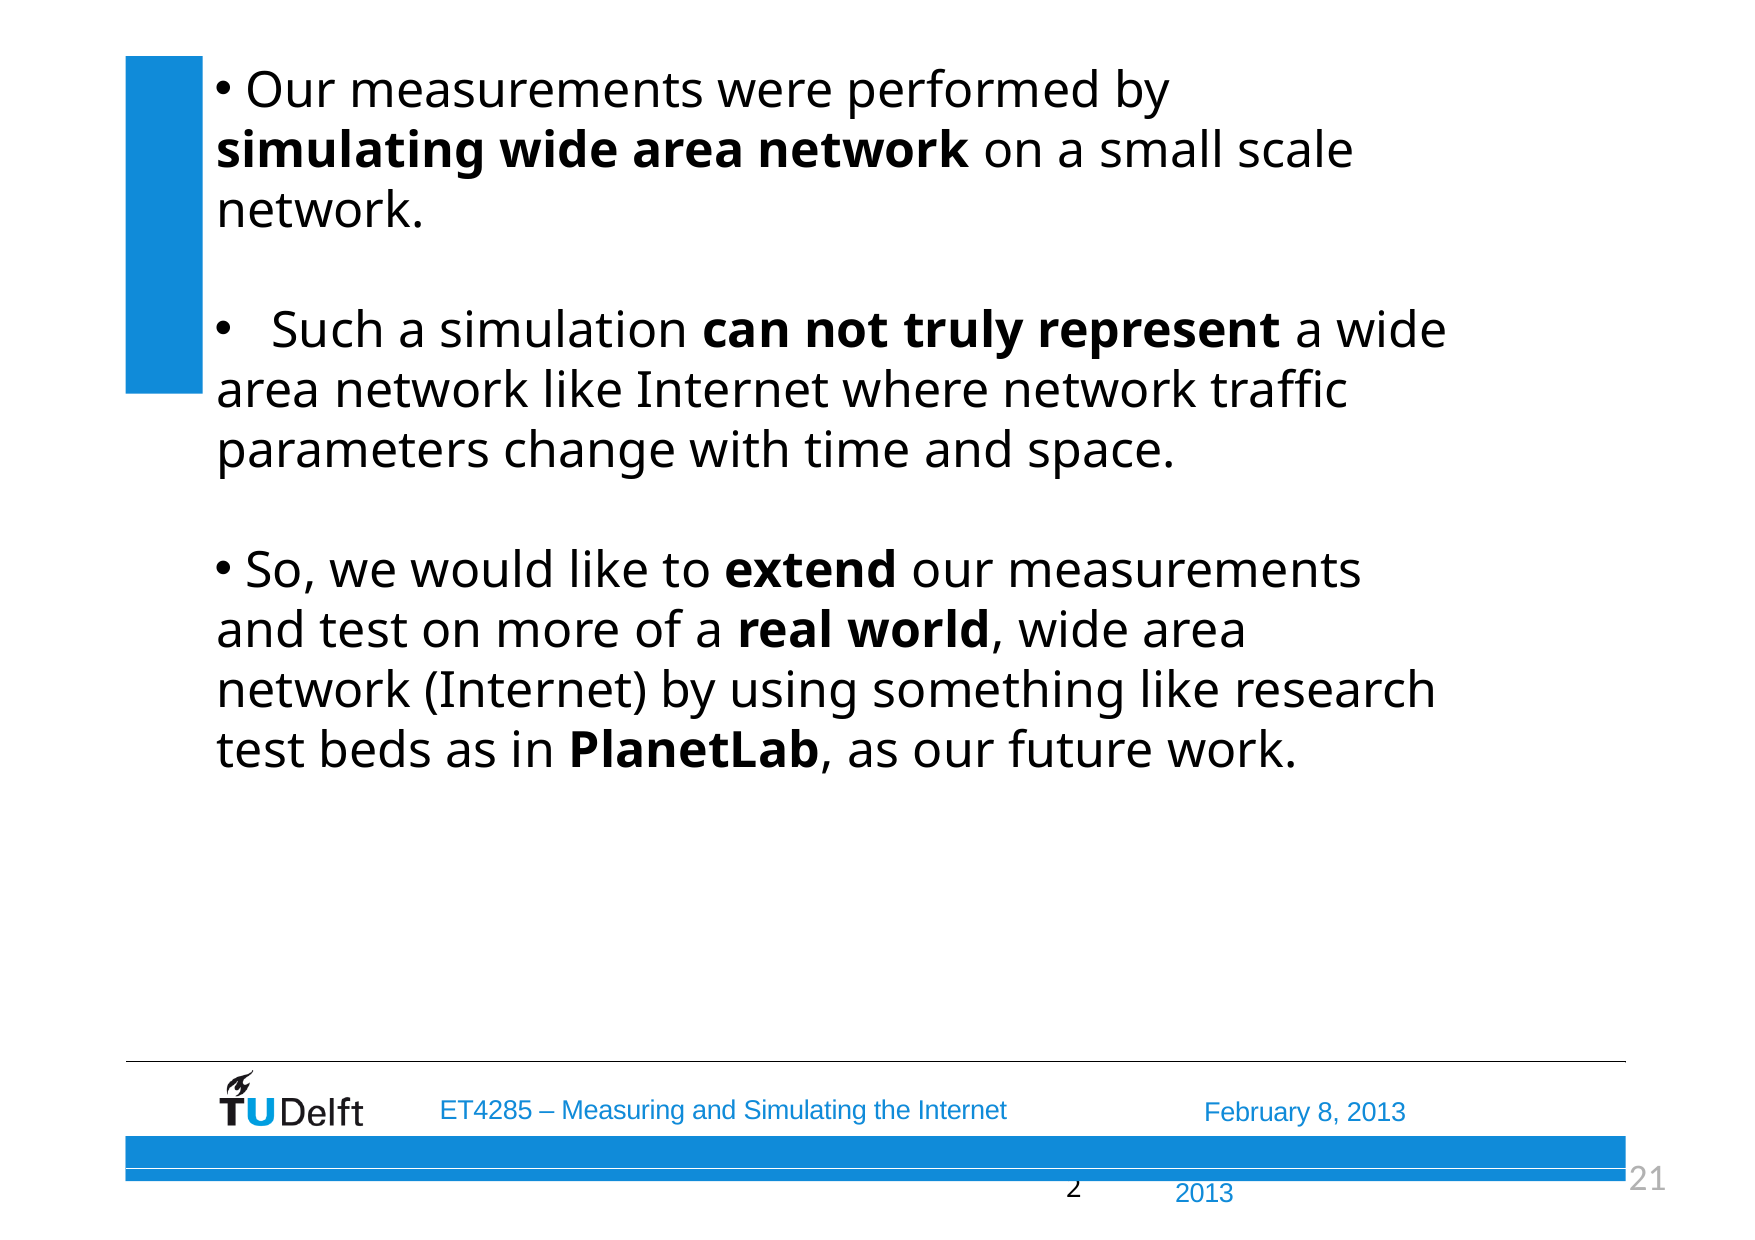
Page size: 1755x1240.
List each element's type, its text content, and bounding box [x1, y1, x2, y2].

text_box [219, 1070, 366, 1129]
text_box [125, 1062, 1626, 1136]
text_box Our measurements were performed by simulating wide area network on a small scale network. Such a simulation can not truly represent a wide area network like Internet where network traffic parameters change with time and space. So, we would like to extend our measurements and test on more of a real world, wide area network (Internet) by using something like research test beds as in PlanetLab, as our future work. [214, 57, 1453, 1004]
footer ET4285 – Measuring and Simulating the Internet [437, 1092, 1054, 1127]
text_box [125, 1136, 1626, 1168]
slide_number 21 [1263, 1152, 1667, 1215]
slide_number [1202, 1094, 1458, 1130]
text_box [125, 1169, 1263, 1182]
text_box [125, 56, 203, 394]
